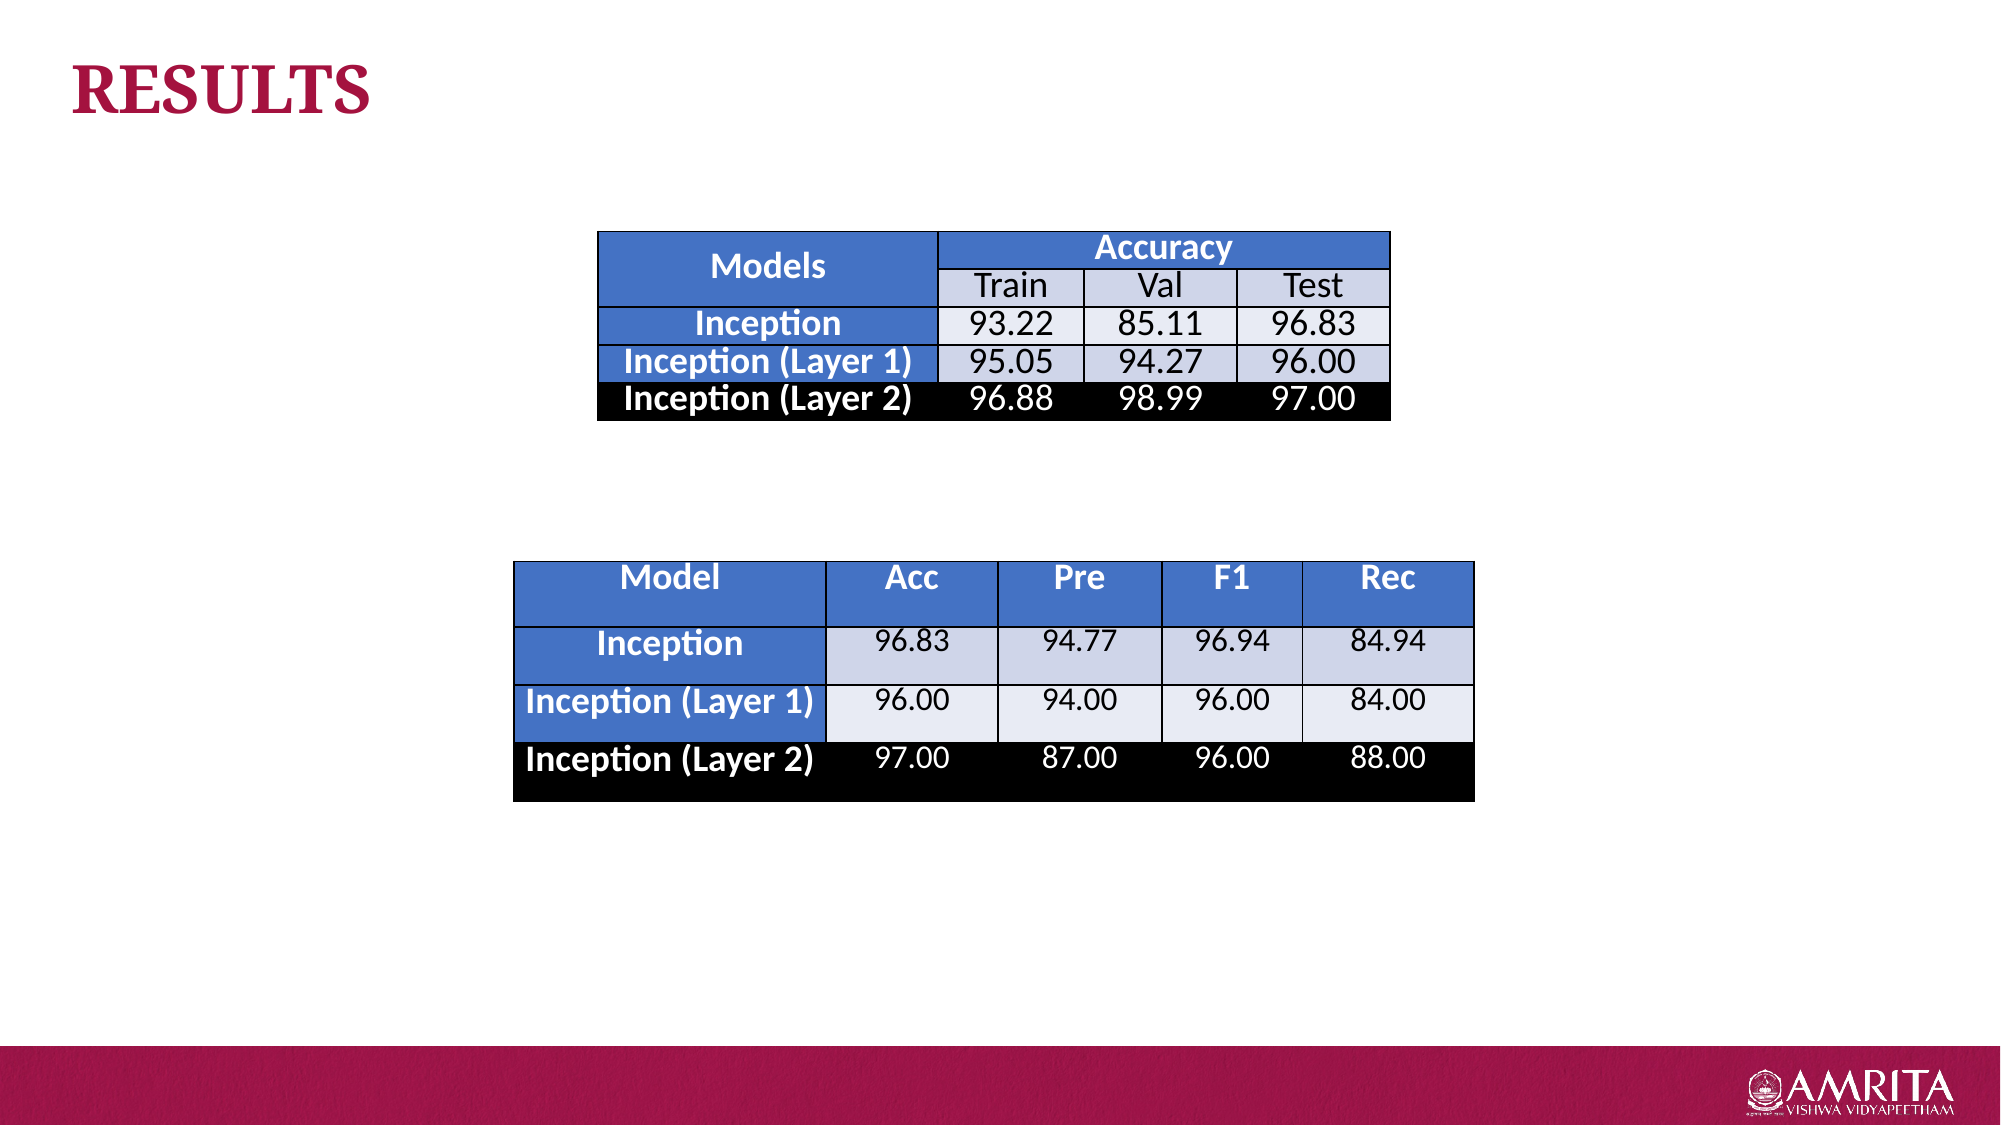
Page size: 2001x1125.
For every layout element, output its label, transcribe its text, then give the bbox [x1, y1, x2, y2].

table_cell 96.00 [1163, 744, 1302, 801]
table_header F1 [1163, 562, 1302, 626]
table_cell 94.00 [999, 686, 1161, 742]
table_cell 98.99 [1085, 384, 1236, 420]
table_header Rec [1303, 562, 1473, 626]
table_cell 96.88 [939, 384, 1083, 420]
table_cell 93.22 [939, 308, 1083, 344]
table_cell 96.83 [1238, 308, 1389, 344]
table_cell 94.77 [999, 628, 1161, 684]
table_cell Train [939, 270, 1083, 306]
table_cell 97.00 [827, 744, 997, 801]
table_cell 88.00 [1303, 744, 1473, 801]
table_cell 94.27 [1085, 346, 1236, 382]
title RESULTS [55, 57, 1933, 127]
table_cell Inception [515, 628, 825, 684]
table_cell 84.00 [1303, 686, 1473, 742]
picture [0, 1046, 2001, 1125]
table_cell 84.94 [1303, 628, 1473, 684]
table_cell Inception [599, 308, 937, 344]
table_cell Inception (Layer 2) [515, 744, 825, 801]
table_cell 95.05 [939, 346, 1083, 382]
table_header Pre [999, 562, 1161, 626]
table_cell Inception (Layer 2) [599, 384, 937, 420]
table_header Accuracy [939, 232, 1389, 268]
table_cell Test [1238, 270, 1389, 306]
table_cell Inception (Layer 1) [599, 346, 937, 382]
table_cell 97.00 [1238, 384, 1389, 420]
table_cell 96.94 [1163, 628, 1302, 684]
table_cell 96.00 [827, 686, 997, 742]
table_cell 96.83 [827, 628, 997, 684]
table_header Models [599, 232, 937, 306]
table_cell 96.00 [1163, 686, 1302, 742]
table_cell 96.00 [1238, 346, 1389, 382]
table_cell Val [1085, 270, 1236, 306]
table_cell Inception (Layer 1) [515, 686, 825, 742]
table_cell 87.00 [999, 744, 1161, 801]
table_header Model [515, 562, 825, 626]
table_cell 85.11 [1085, 308, 1236, 344]
table_header Acc [827, 562, 997, 626]
